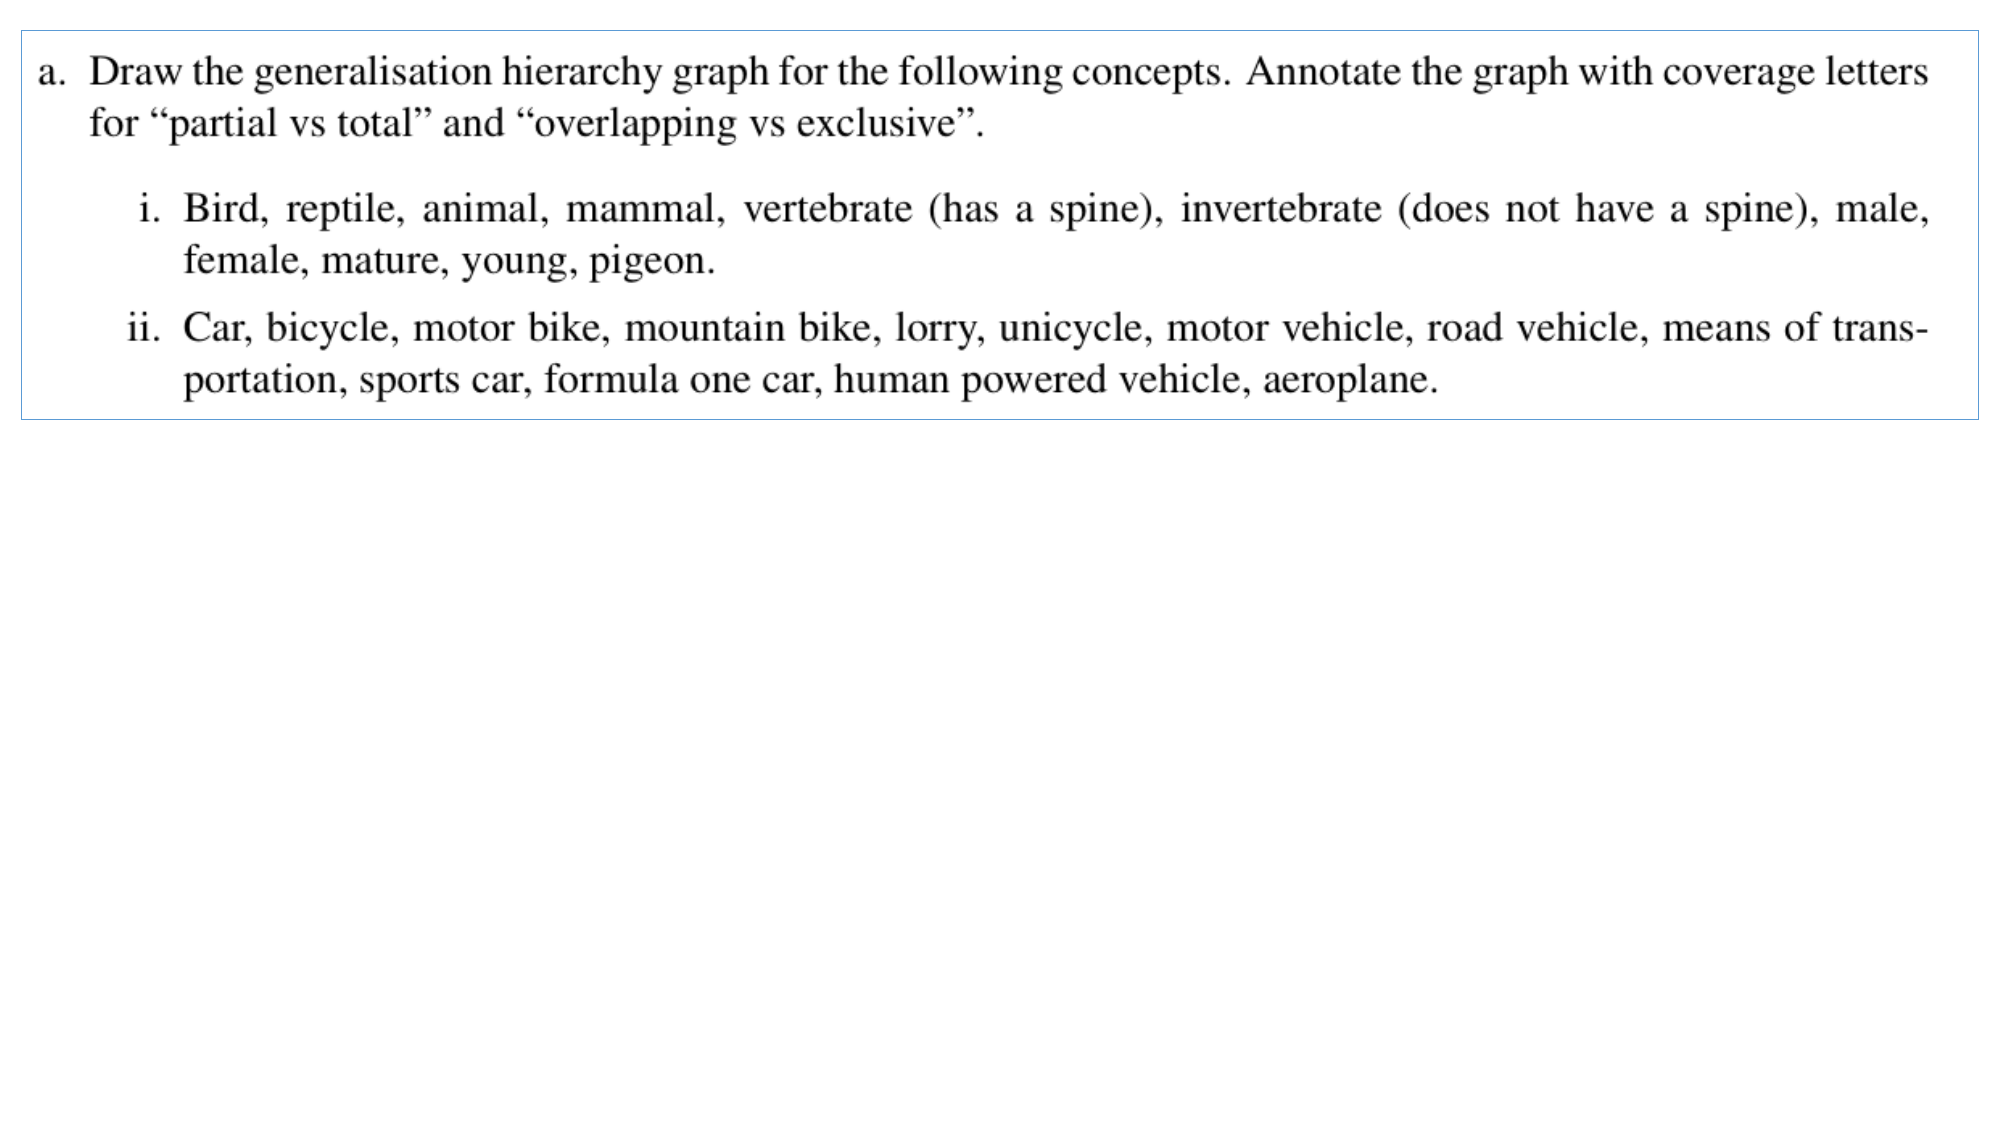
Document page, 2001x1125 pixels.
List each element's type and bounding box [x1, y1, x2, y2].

picture [21, 30, 1979, 420]
